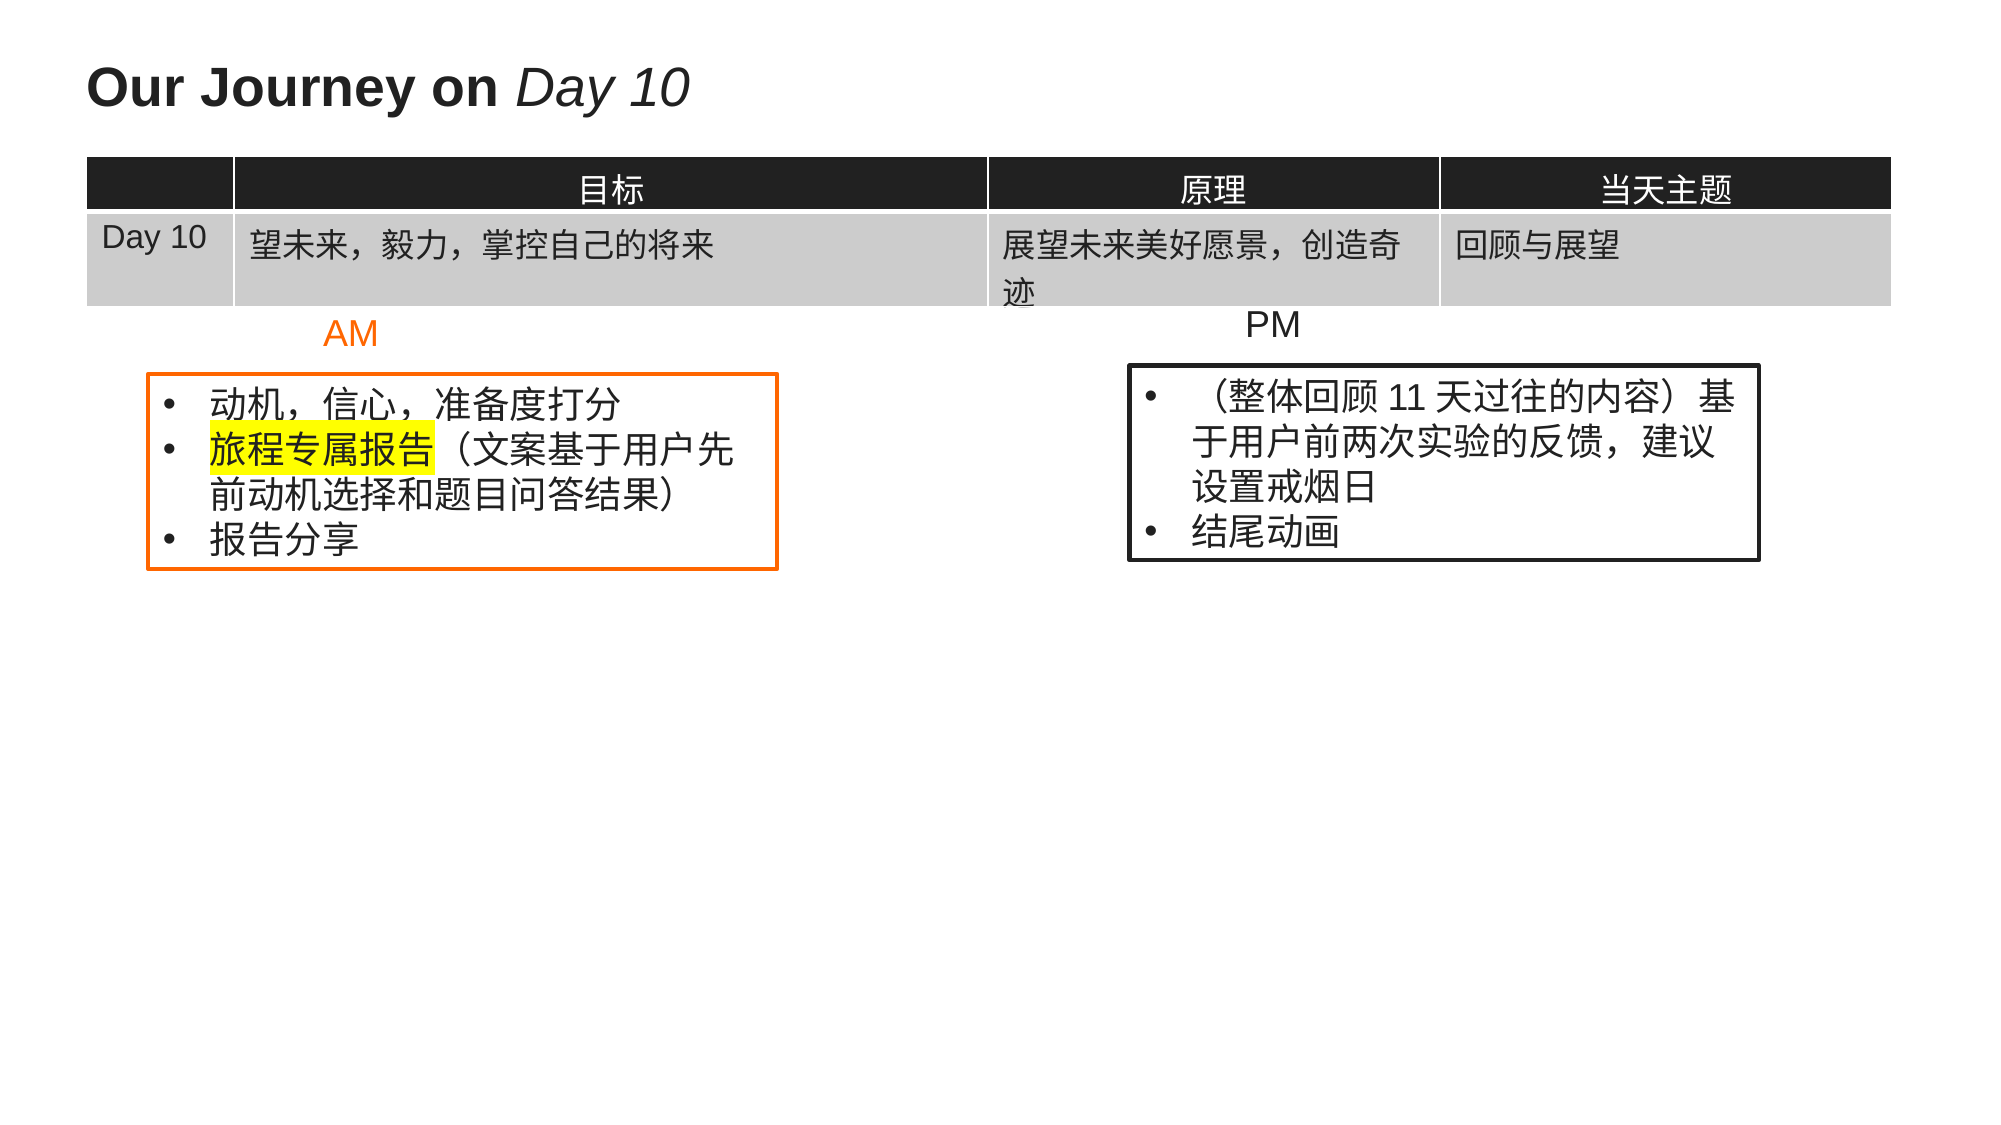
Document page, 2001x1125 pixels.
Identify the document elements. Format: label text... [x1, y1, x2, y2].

table_cell 望未来，毅力，掌控自己的将来 [235, 214, 987, 306]
table_cell 回顾与展望 [1441, 214, 1891, 306]
text_box 动机，信心，准备度打分 旅程专属报告（文案基于用户先前动机选择和题目问答结果） 报告分享 [146, 372, 779, 571]
table_cell 展望未来美好愿景，创造奇迹 [989, 214, 1439, 306]
table_cell Day 10 [87, 214, 233, 306]
text_box AM [308, 301, 434, 362]
table_header [87, 157, 233, 209]
table_header 目标 [235, 157, 987, 209]
table_header 原理 [989, 157, 1439, 209]
text_box （整体回顾11天过往的内容）基于用户前两次实验的反馈，建议设置戒烟日 结尾动画 [1127, 363, 1761, 562]
table_header 当天主题 [1441, 157, 1891, 209]
text_box Our Journey on Day 10 [86, 51, 1841, 119]
text_box PM [1230, 292, 1356, 353]
